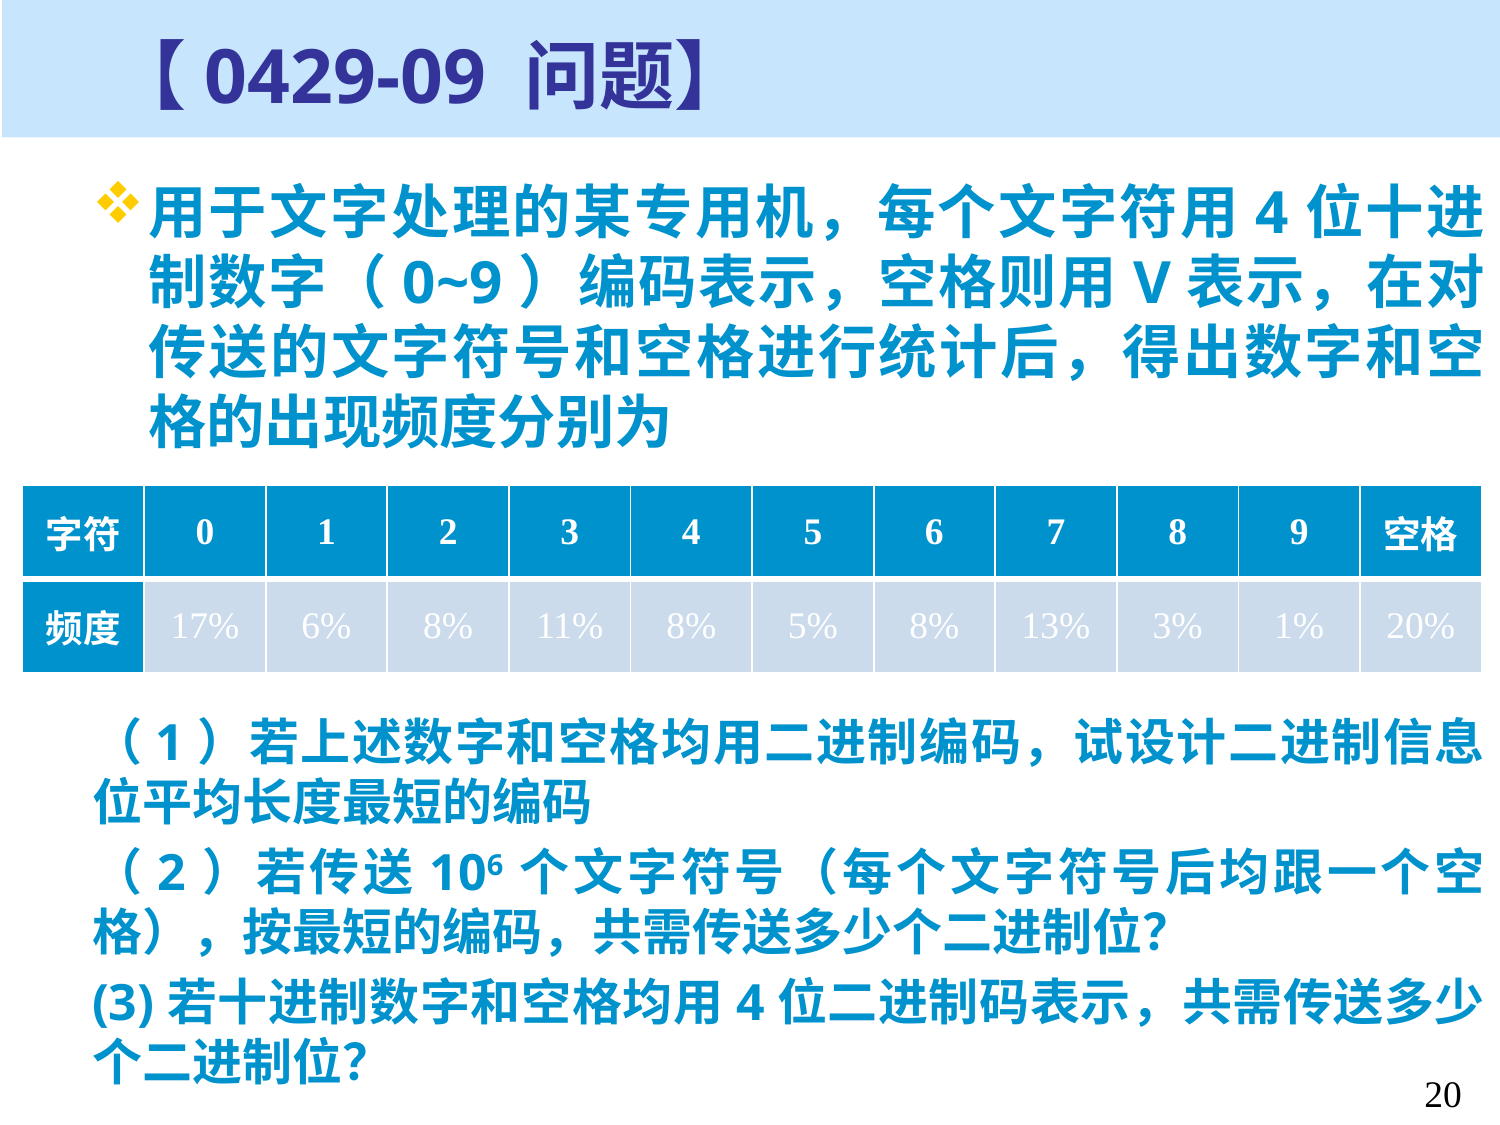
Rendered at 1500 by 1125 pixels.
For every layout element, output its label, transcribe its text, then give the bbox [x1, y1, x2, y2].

table_header 6 [875, 486, 994, 576]
table_cell 5% [753, 582, 873, 672]
table_cell 13% [996, 582, 1116, 672]
table_header 5 [753, 486, 873, 576]
list 用于文字处理的某专用机，每个文字符用4位十进制数字（0~9）编码表示，空格则用V表示，在对传送的文字符号和空格进行统计后，得出数字和空格的出现频度分别为 （1）若上述数字和空格均用二进制编码，试设计二进制信息位平均长度最短的编码 （2）若传送106个文字符号（每个文字符号后均跟一个空格），按最短的编码，共需传送多少个二进制位？ (3)若十进制数字和空格均用4位二进制码表示，共需传送多少个二进制位？ [77, 167, 1500, 1111]
table_cell 3% [1118, 582, 1238, 672]
table_header 2 [388, 486, 508, 576]
table_header 3 [510, 486, 630, 576]
table_header 4 [631, 486, 751, 576]
table_header 字符 [23, 486, 143, 576]
table_header 9 [1239, 486, 1359, 576]
table_header 7 [996, 486, 1116, 576]
table_cell 8% [631, 582, 751, 672]
title 【0429-09 问题】 [96, 23, 1472, 124]
table_header 0 [145, 486, 265, 576]
table_cell 频度 [23, 582, 143, 672]
table_cell 20% [1361, 582, 1481, 672]
table_cell 1% [1239, 582, 1359, 672]
table_header 8 [1118, 486, 1238, 576]
table_cell 11% [510, 582, 630, 672]
table_cell 8% [388, 582, 508, 672]
table_cell 17% [145, 582, 265, 672]
table_header 1 [267, 486, 386, 576]
table_header 空格 [1361, 486, 1481, 576]
table_cell 6% [267, 582, 386, 672]
table_cell 8% [875, 582, 994, 672]
